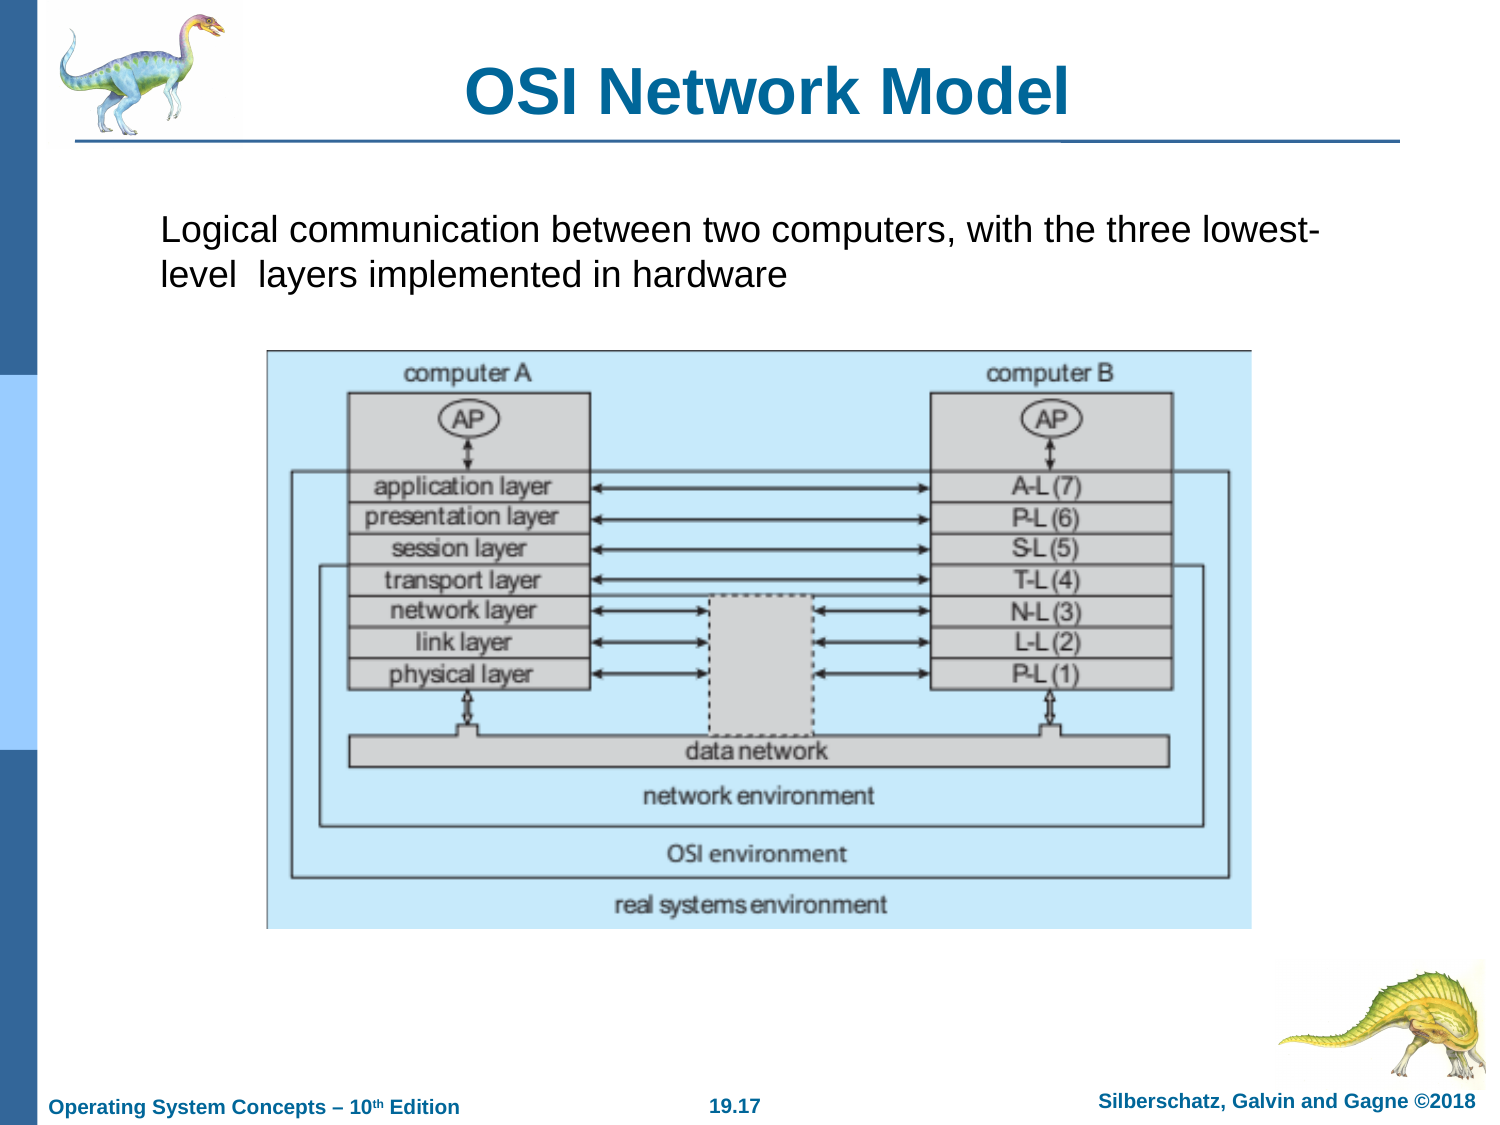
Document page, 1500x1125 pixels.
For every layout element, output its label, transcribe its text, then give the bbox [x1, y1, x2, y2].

title OSI Network Model [136, 41, 1400, 136]
picture [1275, 959, 1486, 1090]
text_box Logical communication between two computers, with the three lowest-level layers implemented in hardware [145, 197, 1405, 303]
picture [46, 0, 243, 149]
picture [266, 349, 1252, 930]
